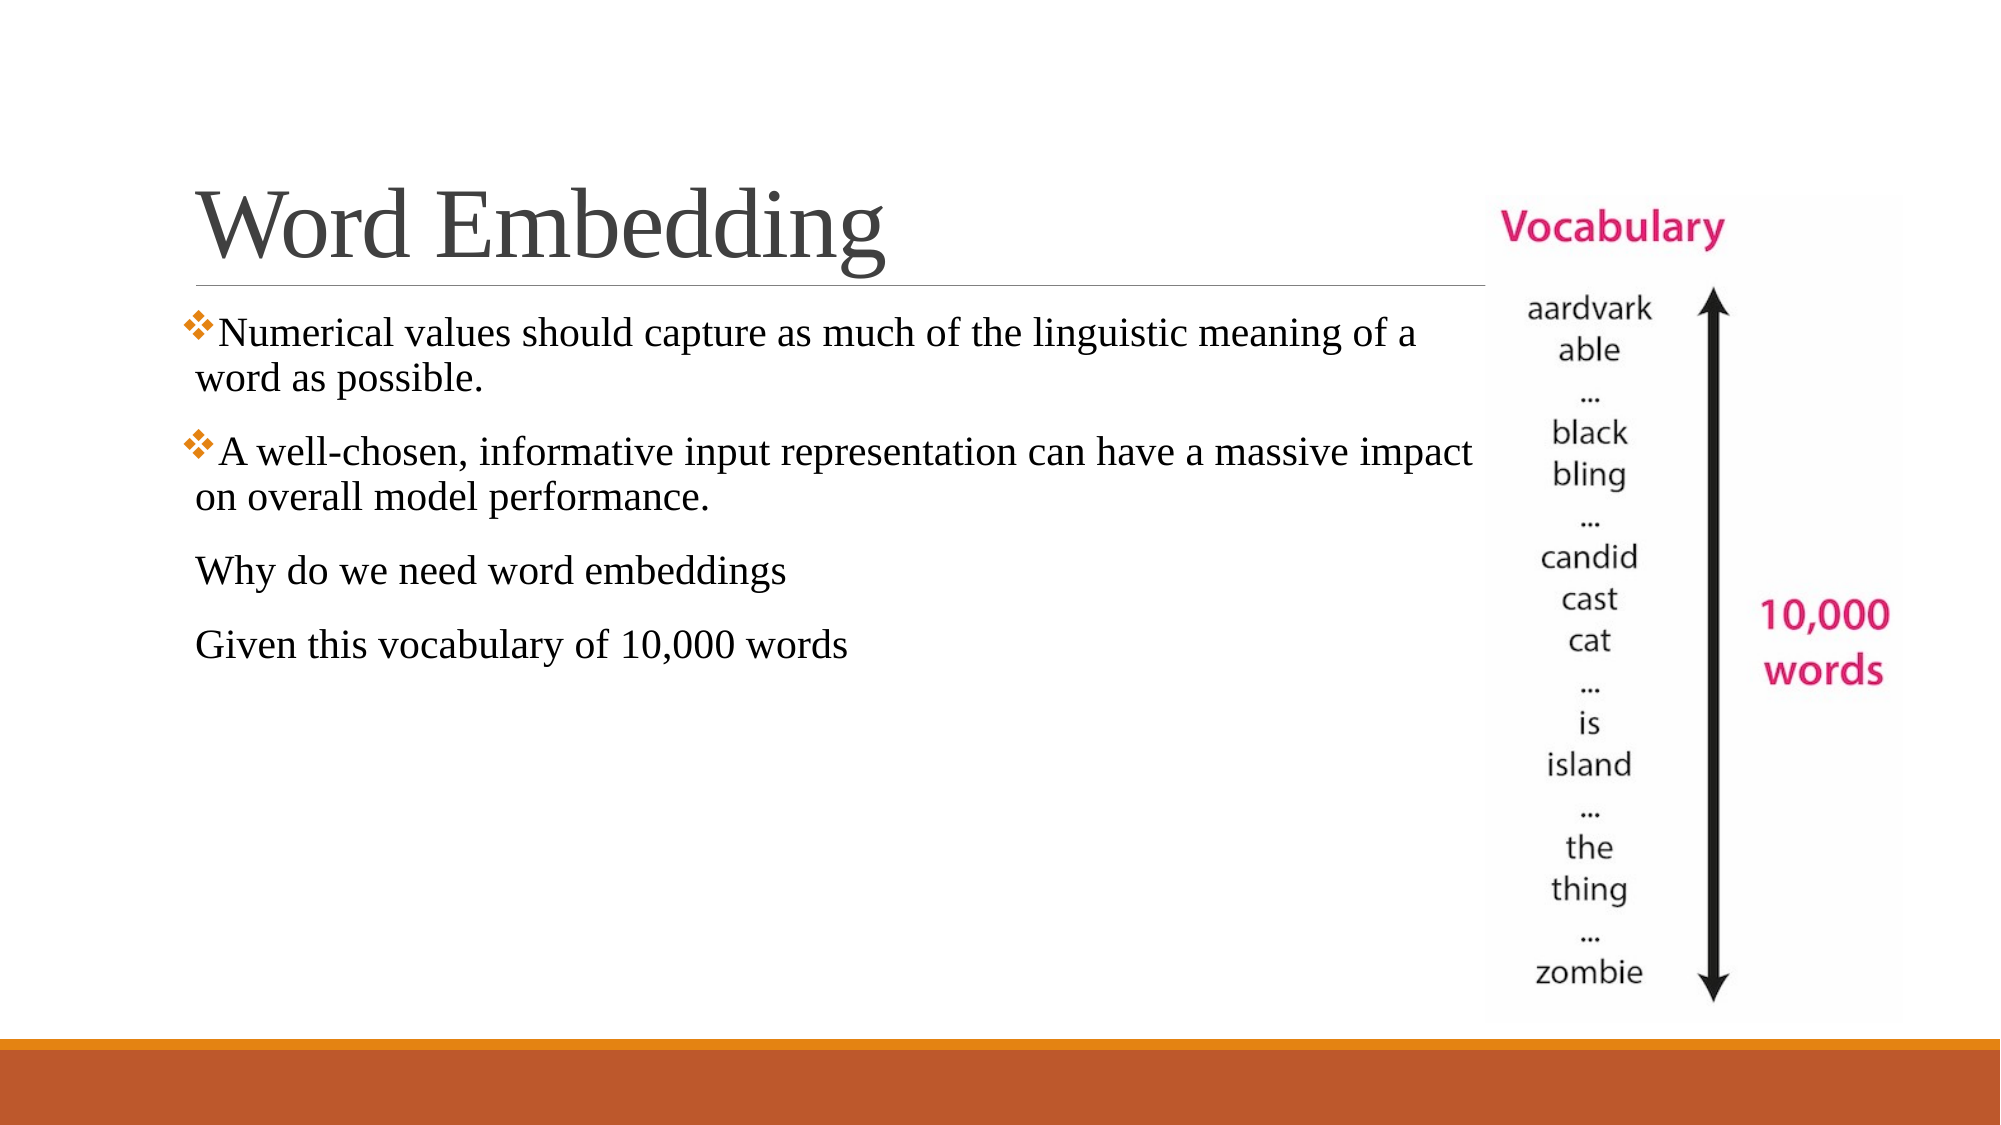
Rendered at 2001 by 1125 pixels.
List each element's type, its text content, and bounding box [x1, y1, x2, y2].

picture [1484, 195, 1903, 1024]
list Numerical values should capture as much of the linguistic meaning of a word as possible. A well-chosen, informative input representation can have a massive impact on overall model performance. Why do we need word embeddings Given this vocabulary of 10,000 words [180, 302, 1481, 963]
title Word Embedding [180, 47, 1830, 285]
